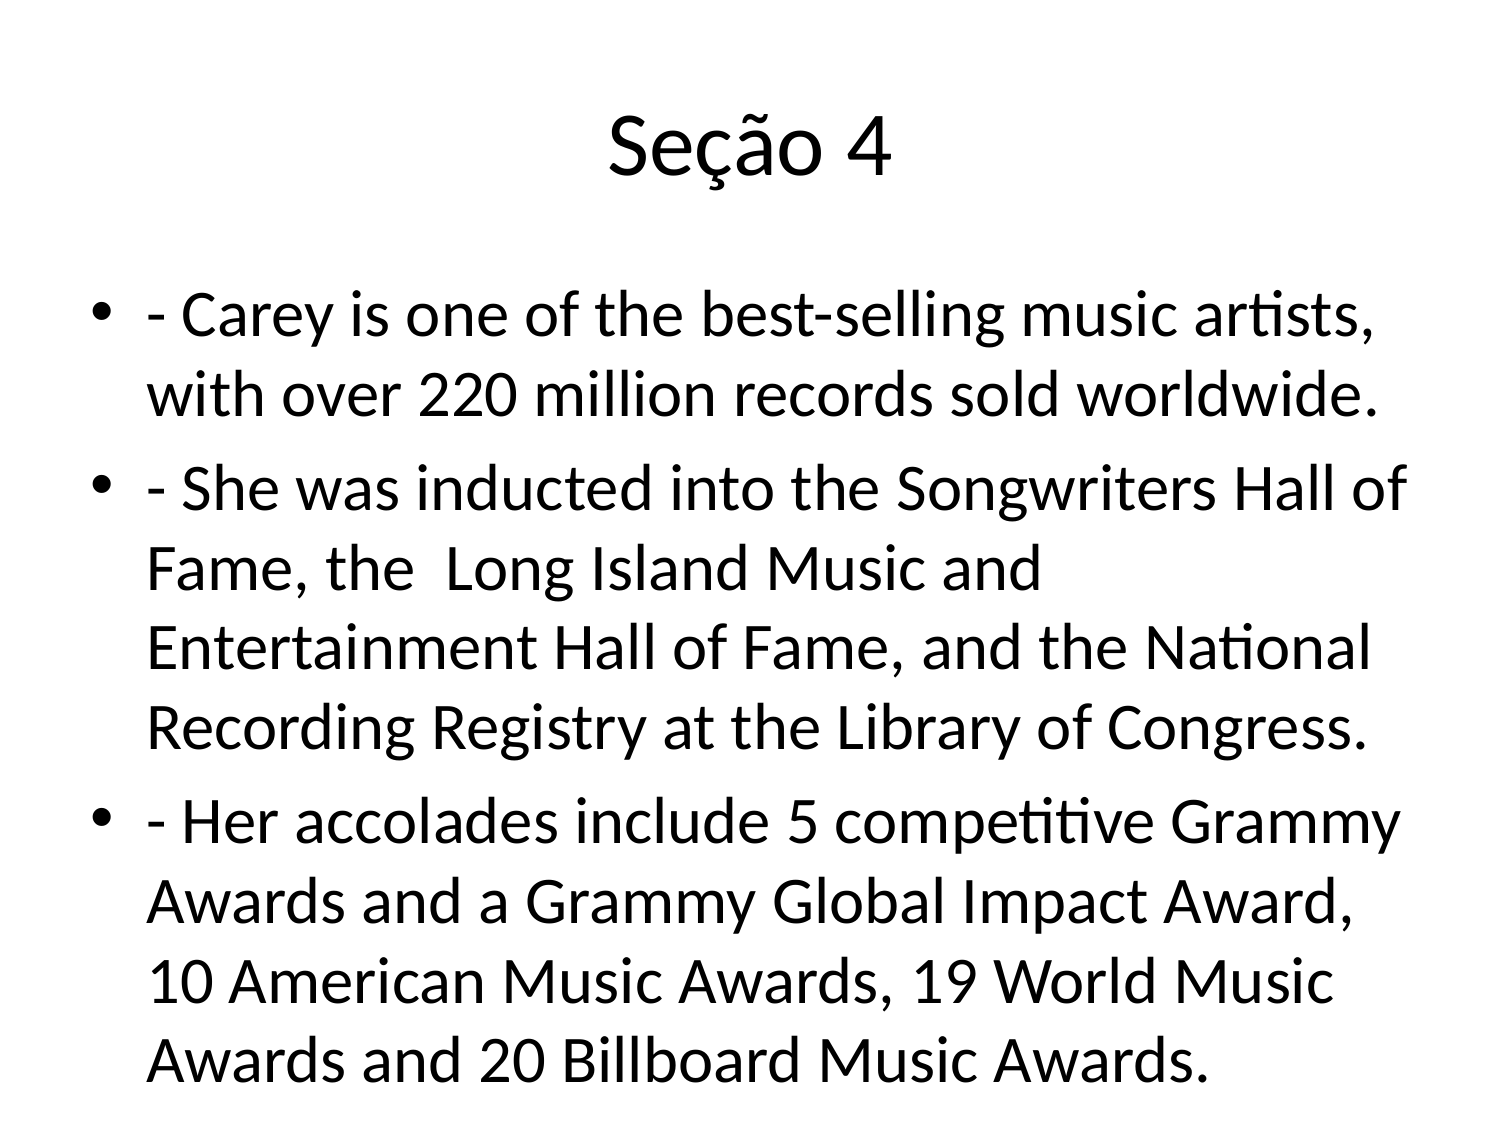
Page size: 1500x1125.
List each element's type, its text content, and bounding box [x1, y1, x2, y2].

list - Carey is one of the best-selling music artists, with over 220 million records sold worldwide. - She was inducted into the Songwriters Hall of Fame, the Long Island Music and Entertainment Hall of Fame, and the National Recording Registry at the Library of Congress. - Her accolades include 5 competitive Grammy Awards and a Grammy Global Impact Award, 10 American Music Awards, 19 World Music Awards and 20 Billboard Music Awards. - She holds the record for the most Billboard Hot 100 number-one singles by a solo artist (19), a female songwriter (18), and a female producer (15), spending a record 96 weeks atop the chart. - "One Sweet Day" and "We Belong Together" were ranked by Billboard as the most successful songs of the 1990s and 2000s, respectively. - Carey is the highest-certified female artist in the United States and 10th overall, with 75 million certified album-equivalent units.. [75, 262, 1425, 1005]
title Seção 4 [75, 45, 1425, 233]
